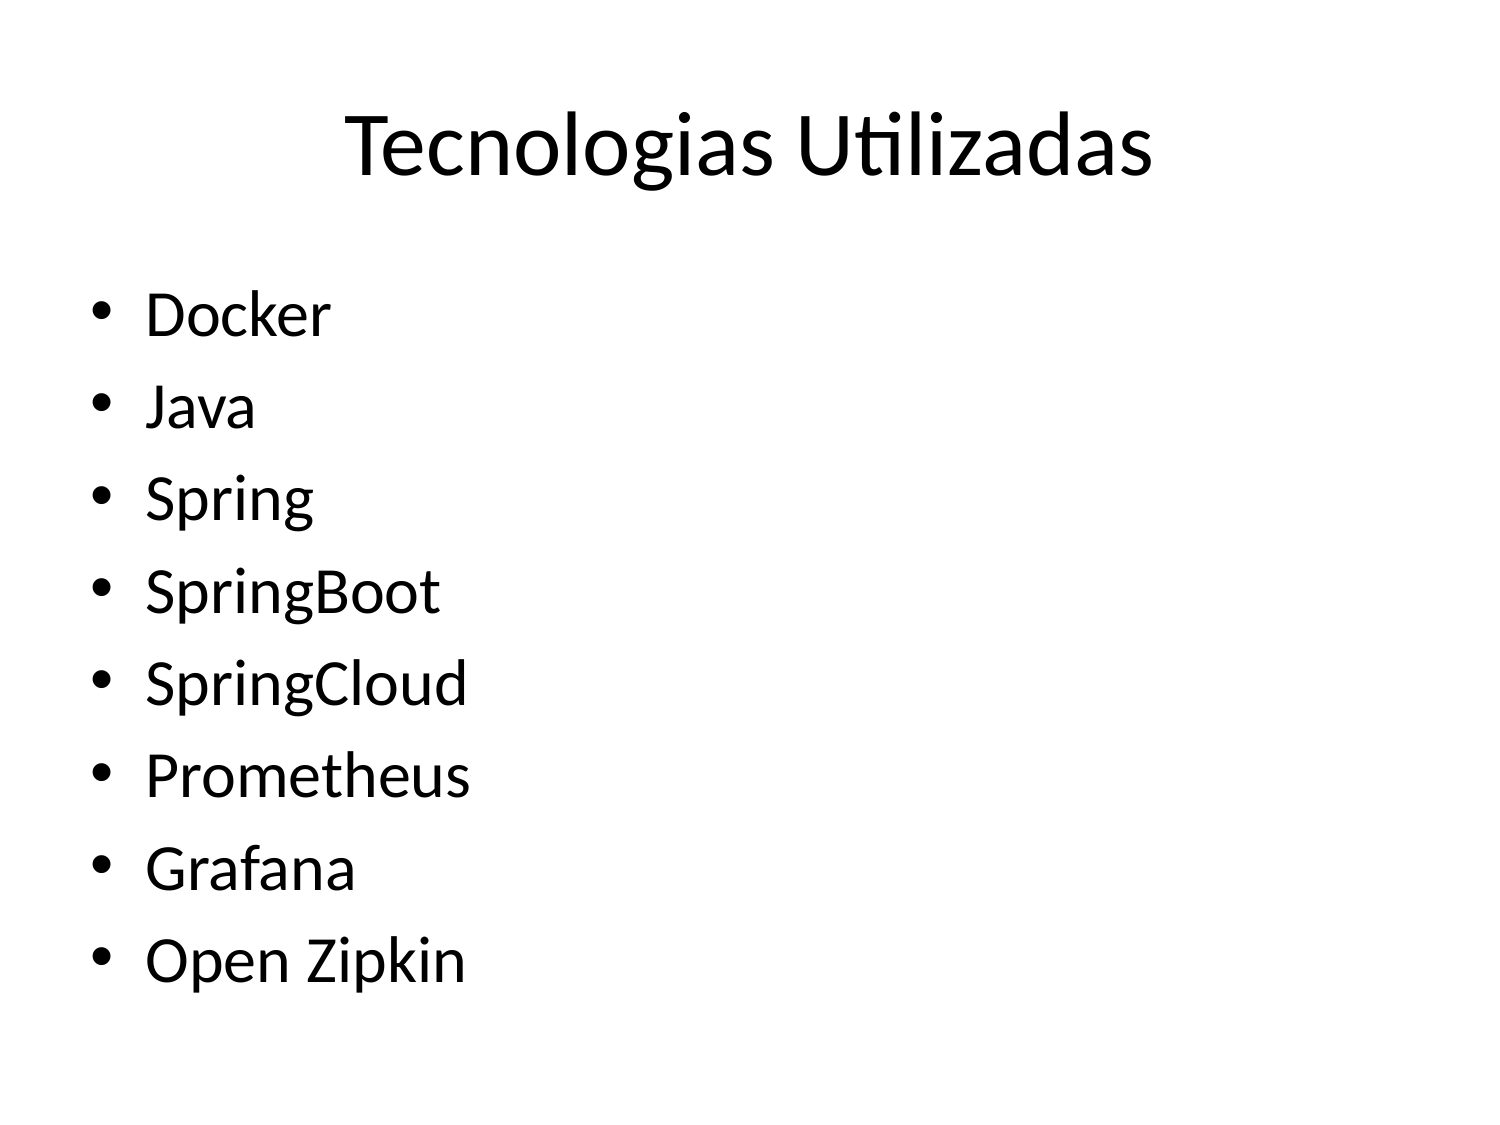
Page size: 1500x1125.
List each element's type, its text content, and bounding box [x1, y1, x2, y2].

list Docker Java Spring SpringBoot SpringCloud Prometheus Grafana Open Zipkin [75, 262, 1425, 1005]
title Tecnologias Utilizadas [75, 45, 1425, 233]
